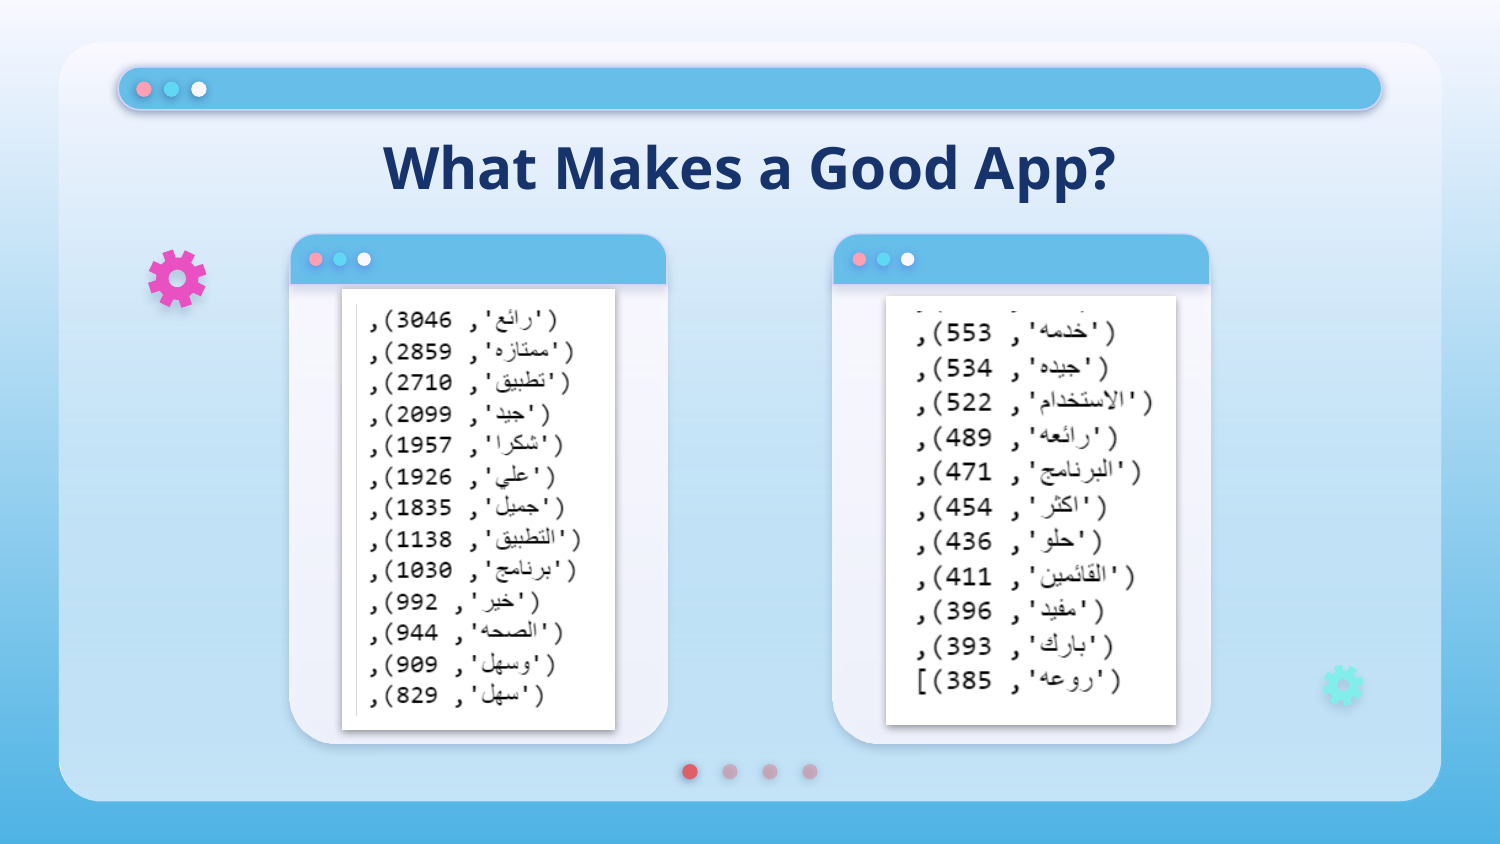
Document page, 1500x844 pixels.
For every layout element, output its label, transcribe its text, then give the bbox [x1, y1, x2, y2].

picture [900, 310, 1162, 711]
title What Makes a Good App? [118, 113, 1382, 208]
picture [355, 303, 601, 716]
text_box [289, 233, 668, 247]
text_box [289, 713, 668, 744]
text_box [147, 249, 1365, 707]
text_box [832, 233, 1211, 247]
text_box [832, 713, 1211, 744]
